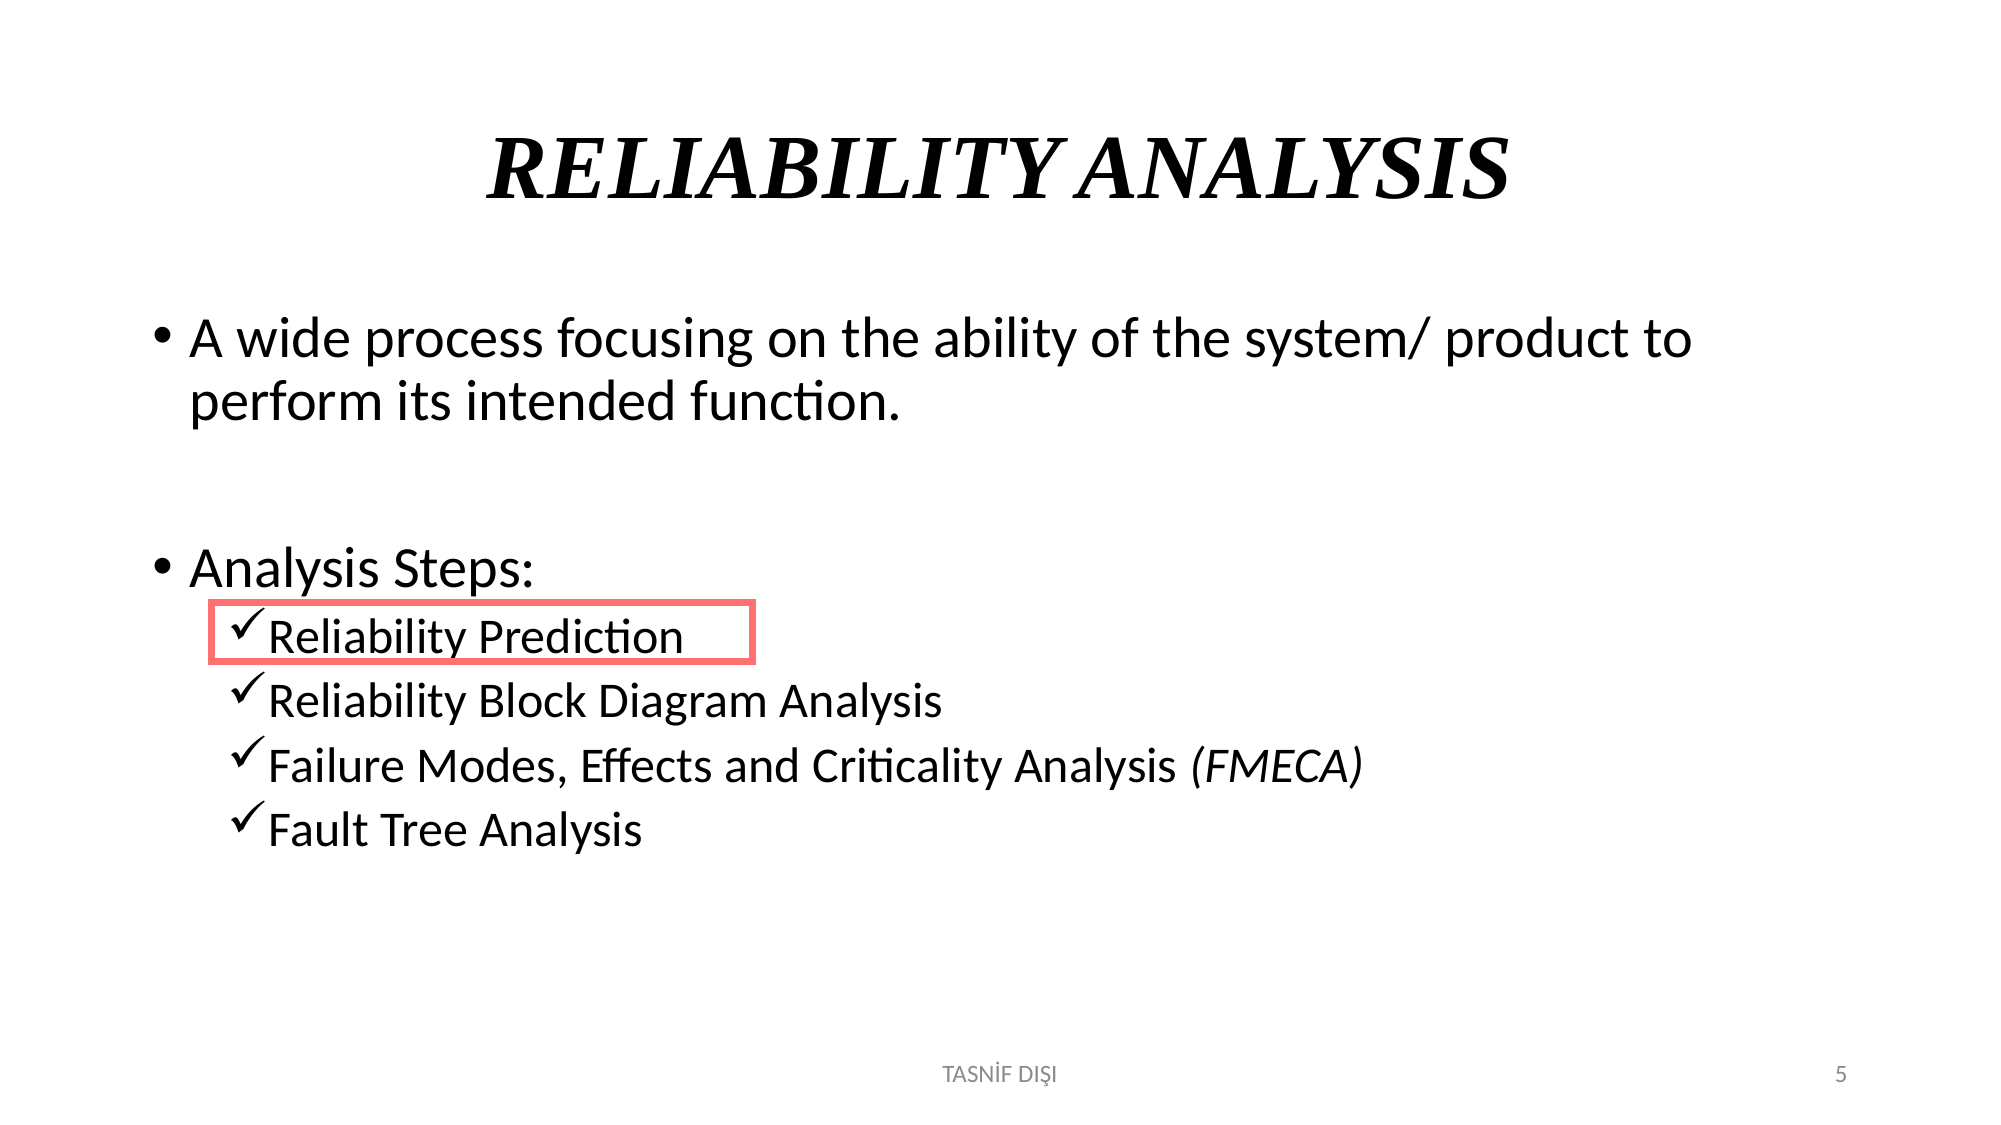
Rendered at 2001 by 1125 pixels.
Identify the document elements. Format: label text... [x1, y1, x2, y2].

slide_number 5 [1412, 1042, 1863, 1103]
footer TASNİF DIŞI [662, 1042, 1338, 1103]
title RELIABILITY ANALYSIS [137, 59, 1863, 278]
text_box [210, 601, 753, 662]
list A wide process focusing on the ability of the system/ product to perform its intended function. Analysis Steps: Reliability Prediction Reliability Block Diagram Analysis Failure Modes, Effects and Criticality Analysis (FMECA) Fault Tree Analysis [137, 299, 1863, 1014]
